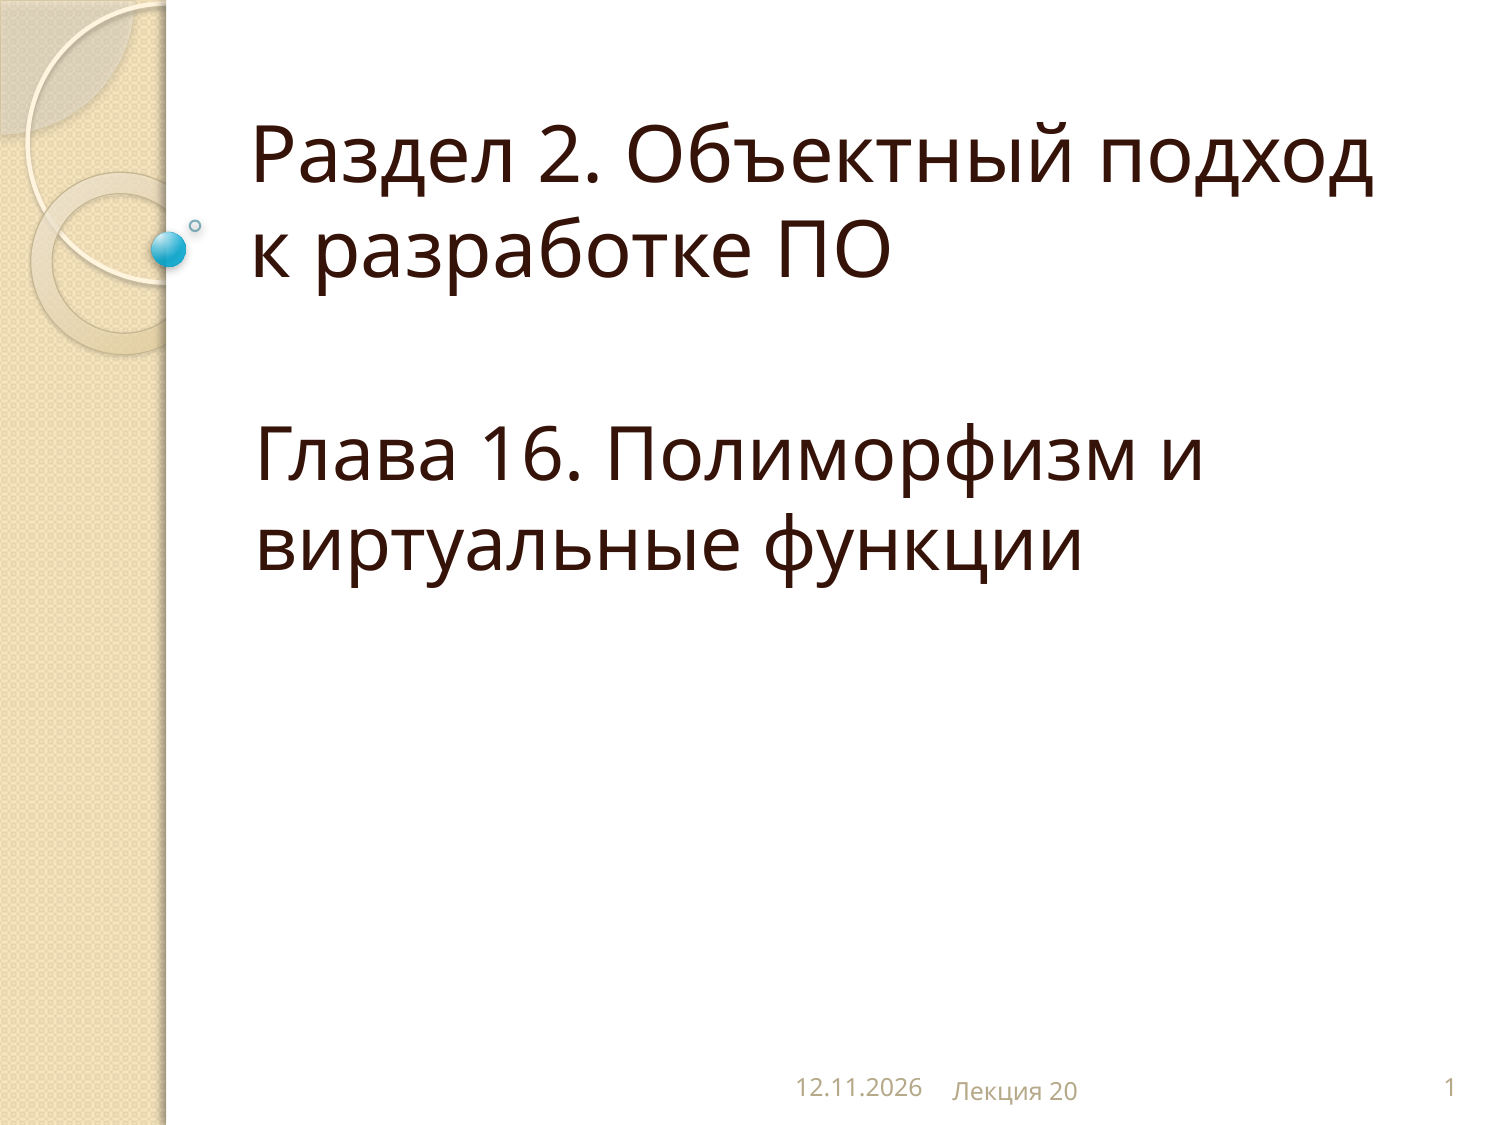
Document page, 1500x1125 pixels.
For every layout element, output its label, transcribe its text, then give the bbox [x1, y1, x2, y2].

slide_number 1 [1413, 1034, 1488, 1113]
subtitle Глава 16. Полиморфизм и виртуальные функции [234, 303, 1450, 875]
footer Лекция 20 [937, 1034, 1413, 1113]
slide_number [587, 1034, 937, 1113]
title Раздел 2. Объектный подход к разработке ПО [234, 59, 1450, 301]
